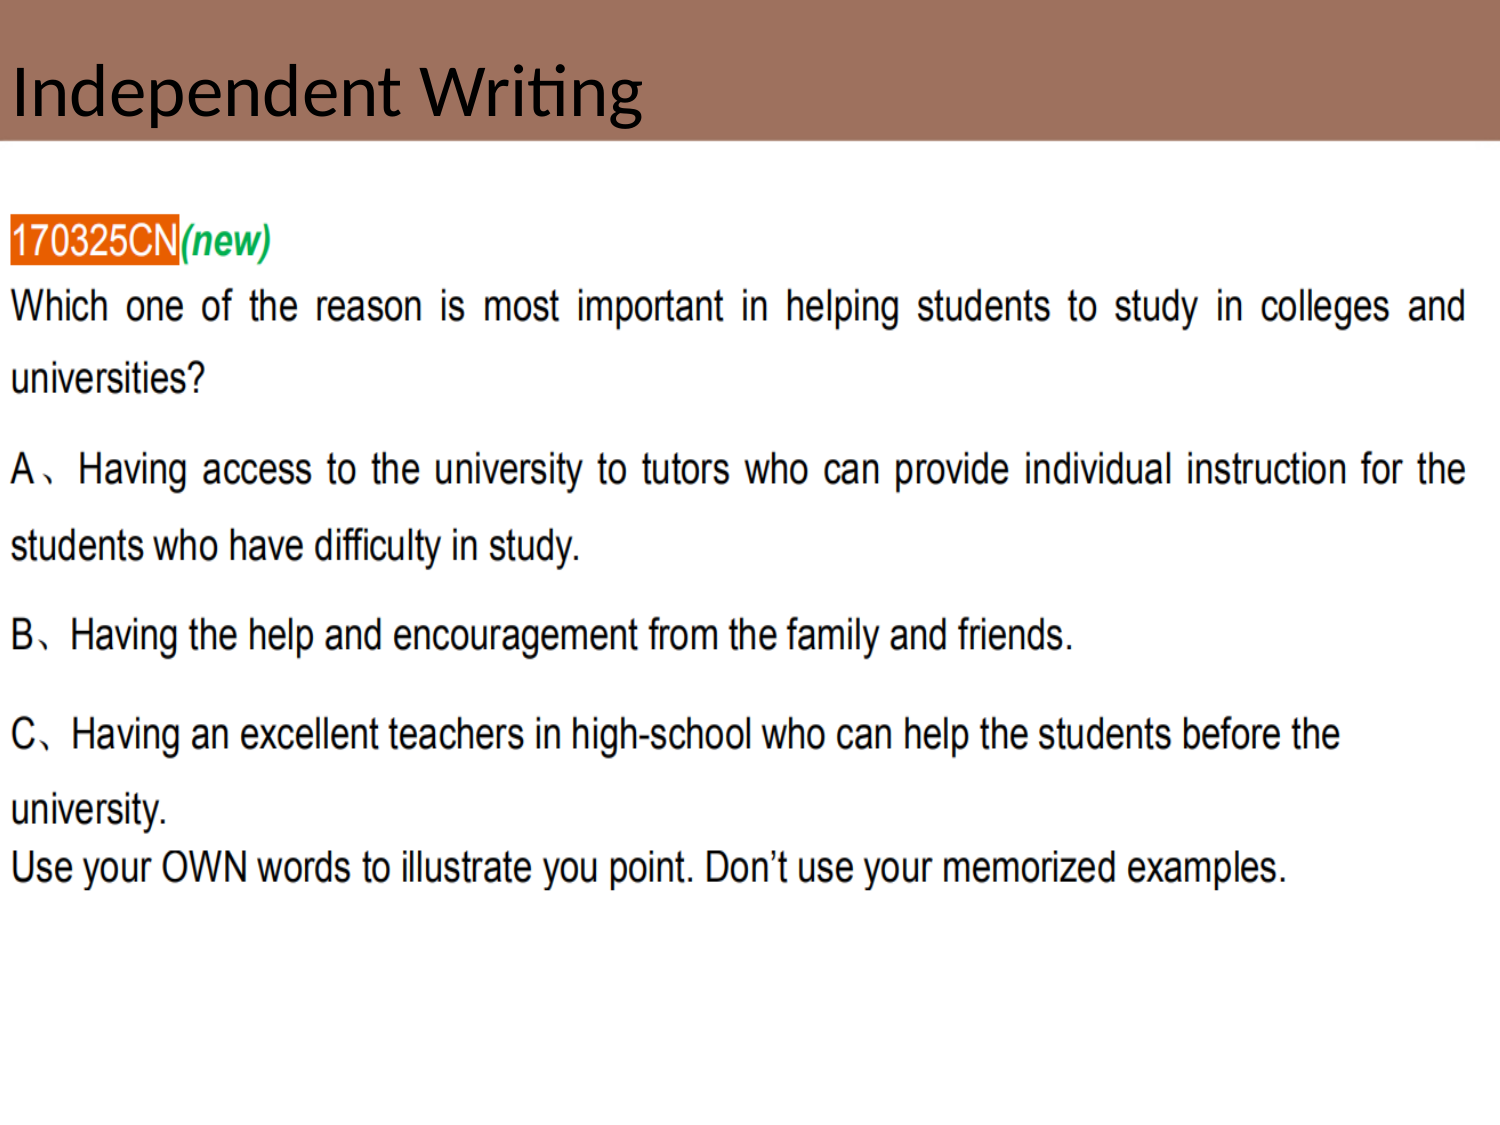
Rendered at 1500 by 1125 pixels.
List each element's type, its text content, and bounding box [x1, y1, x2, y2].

text_box Independent Writing [0, 34, 1385, 140]
picture [0, 0, 1500, 1125]
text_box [0, 203, 1498, 922]
